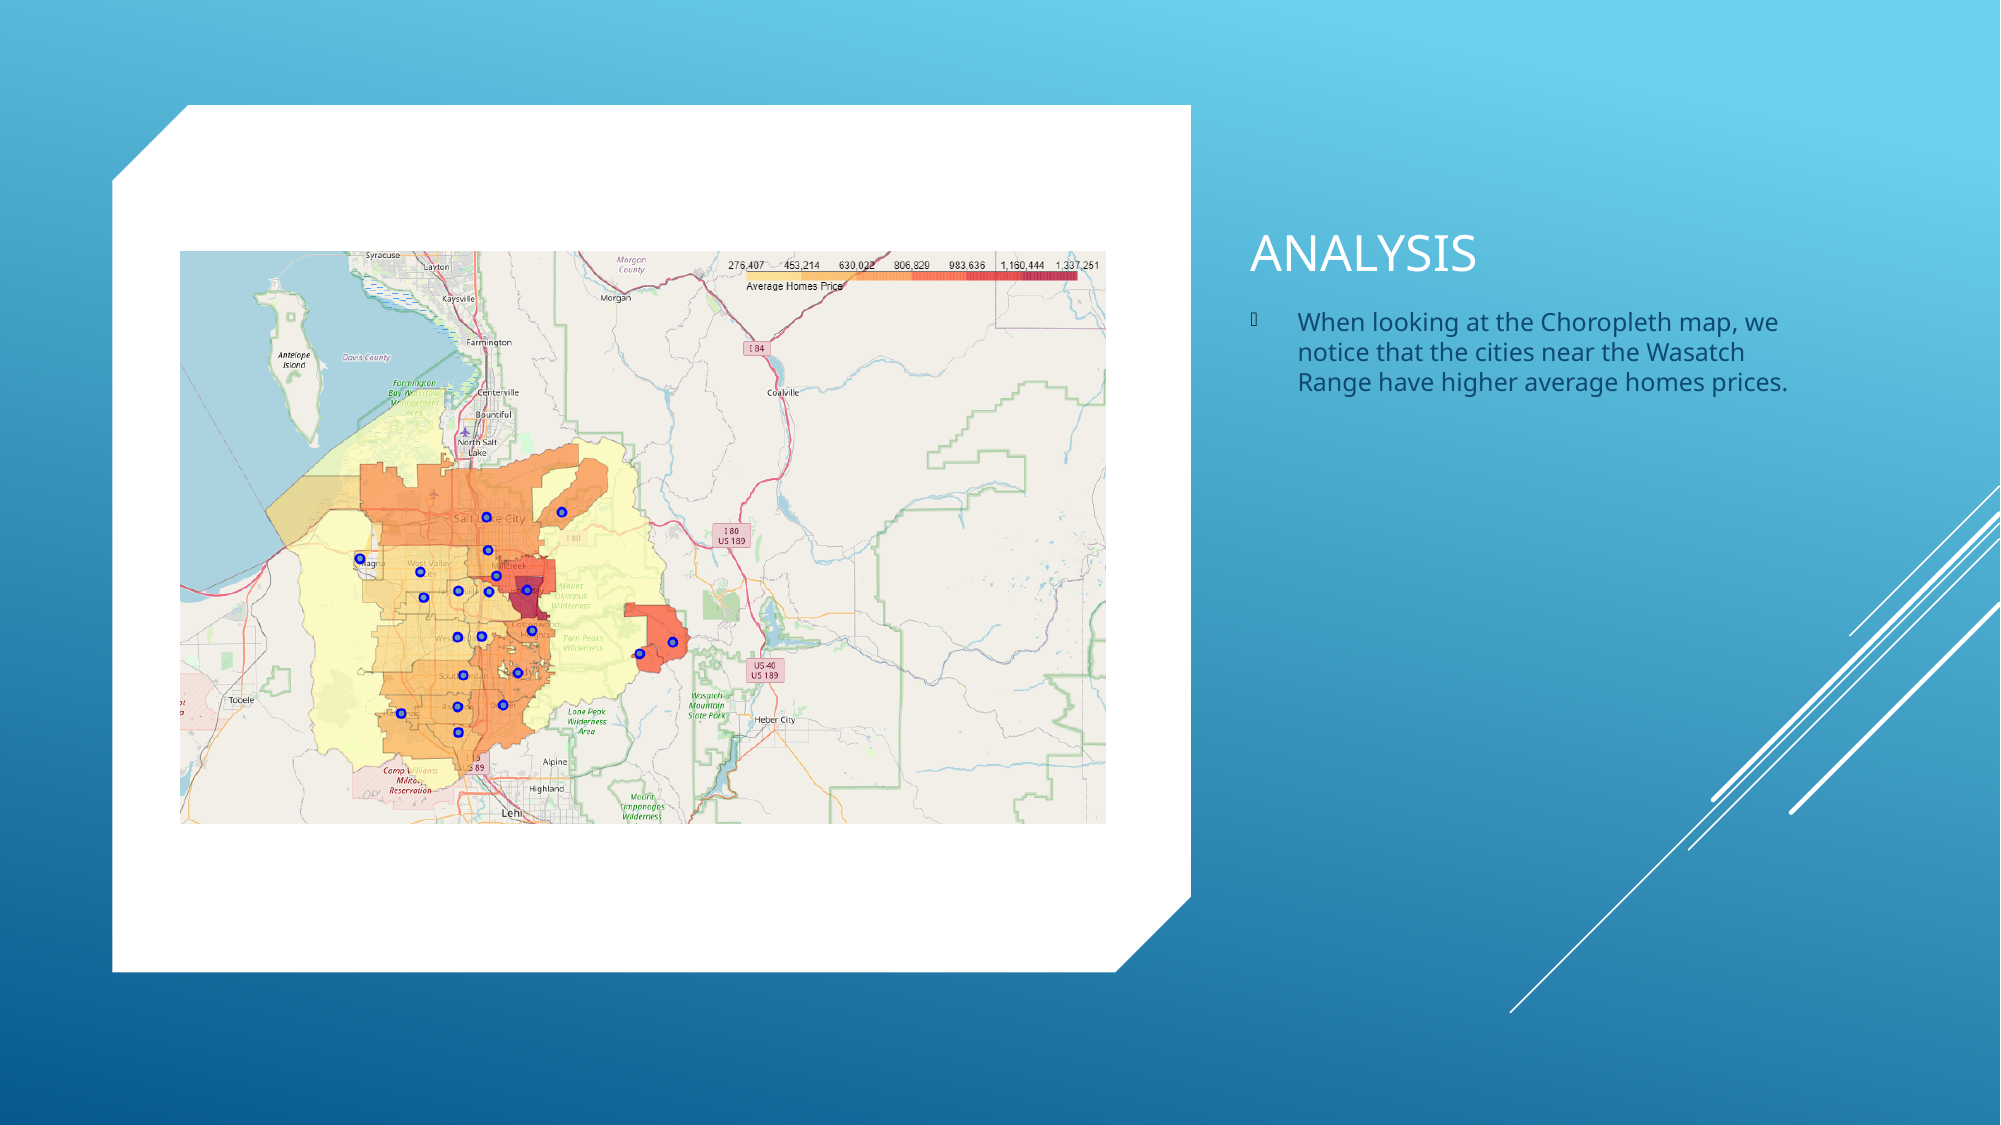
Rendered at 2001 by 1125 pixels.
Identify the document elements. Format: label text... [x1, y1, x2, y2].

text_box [1510, 485, 2000, 1013]
text_box [0, 0, 2000, 1125]
title Analysis [1235, 101, 1791, 290]
picture [180, 247, 1107, 824]
text_box [110, 103, 1193, 974]
list When looking at the Choropleth map, we notice that the cities near the Wasatch Range have higher average homes prices. [1235, 298, 1807, 779]
